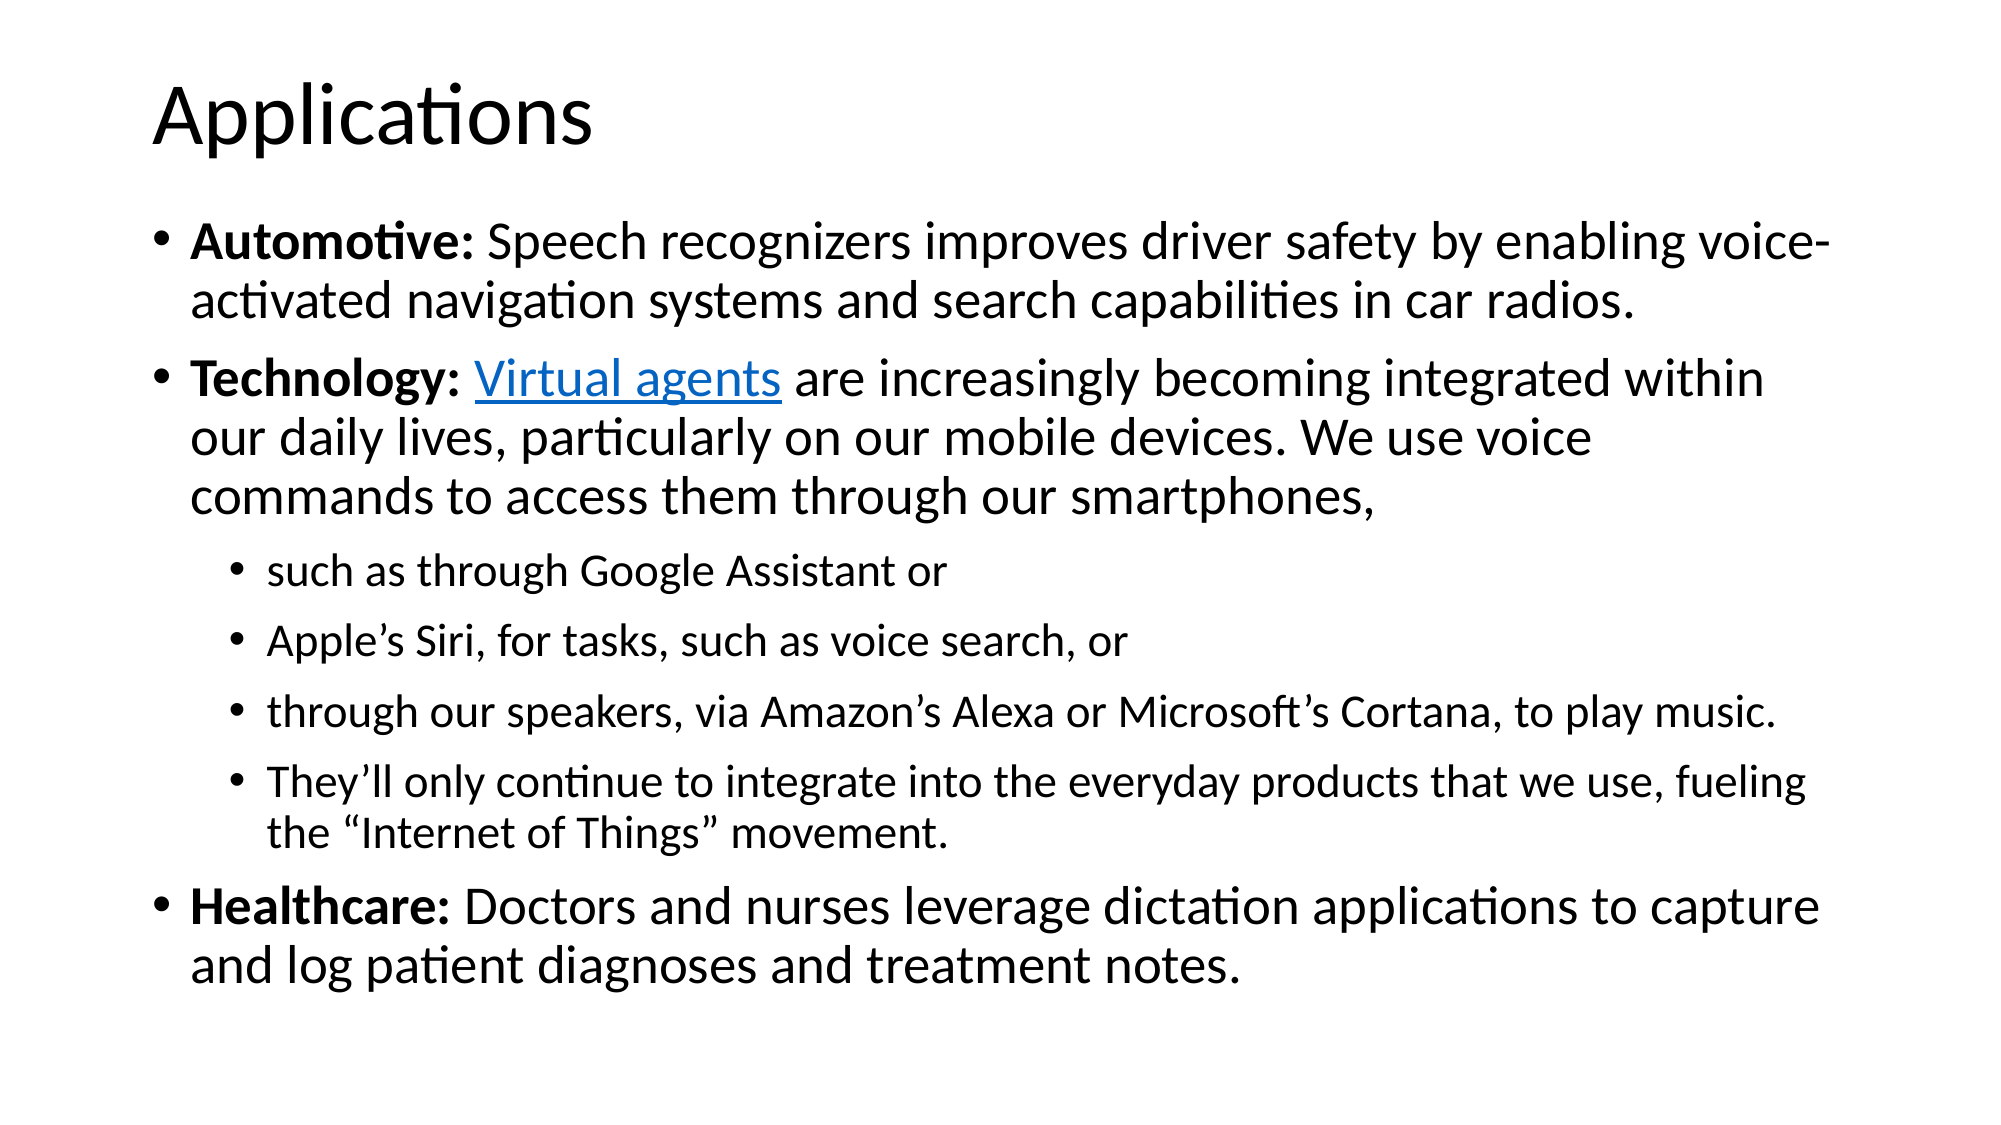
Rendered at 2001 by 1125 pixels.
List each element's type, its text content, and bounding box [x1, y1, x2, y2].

title Applications [137, 59, 1863, 172]
list Automotive: Speech recognizers improves driver safety by enabling voice-activated navigation systems and search capabilities in car radios. Technology: Virtual agents are increasingly becoming integrated within our daily lives, particularly on our mobile devices. We use voice commands to access them through our smartphones, such as through Google Assistant or Apple’s Siri, for tasks, such as voice search, or through our speakers, via Amazon’s Alexa or Microsoft’s Cortana, to play music. They’ll only continue to integrate into the everyday products that we use, fueling the “Internet of Things” movement. Healthcare: Doctors and nurses leverage dictation applications to capture and log patient diagnoses and treatment notes. [137, 204, 1863, 1015]
